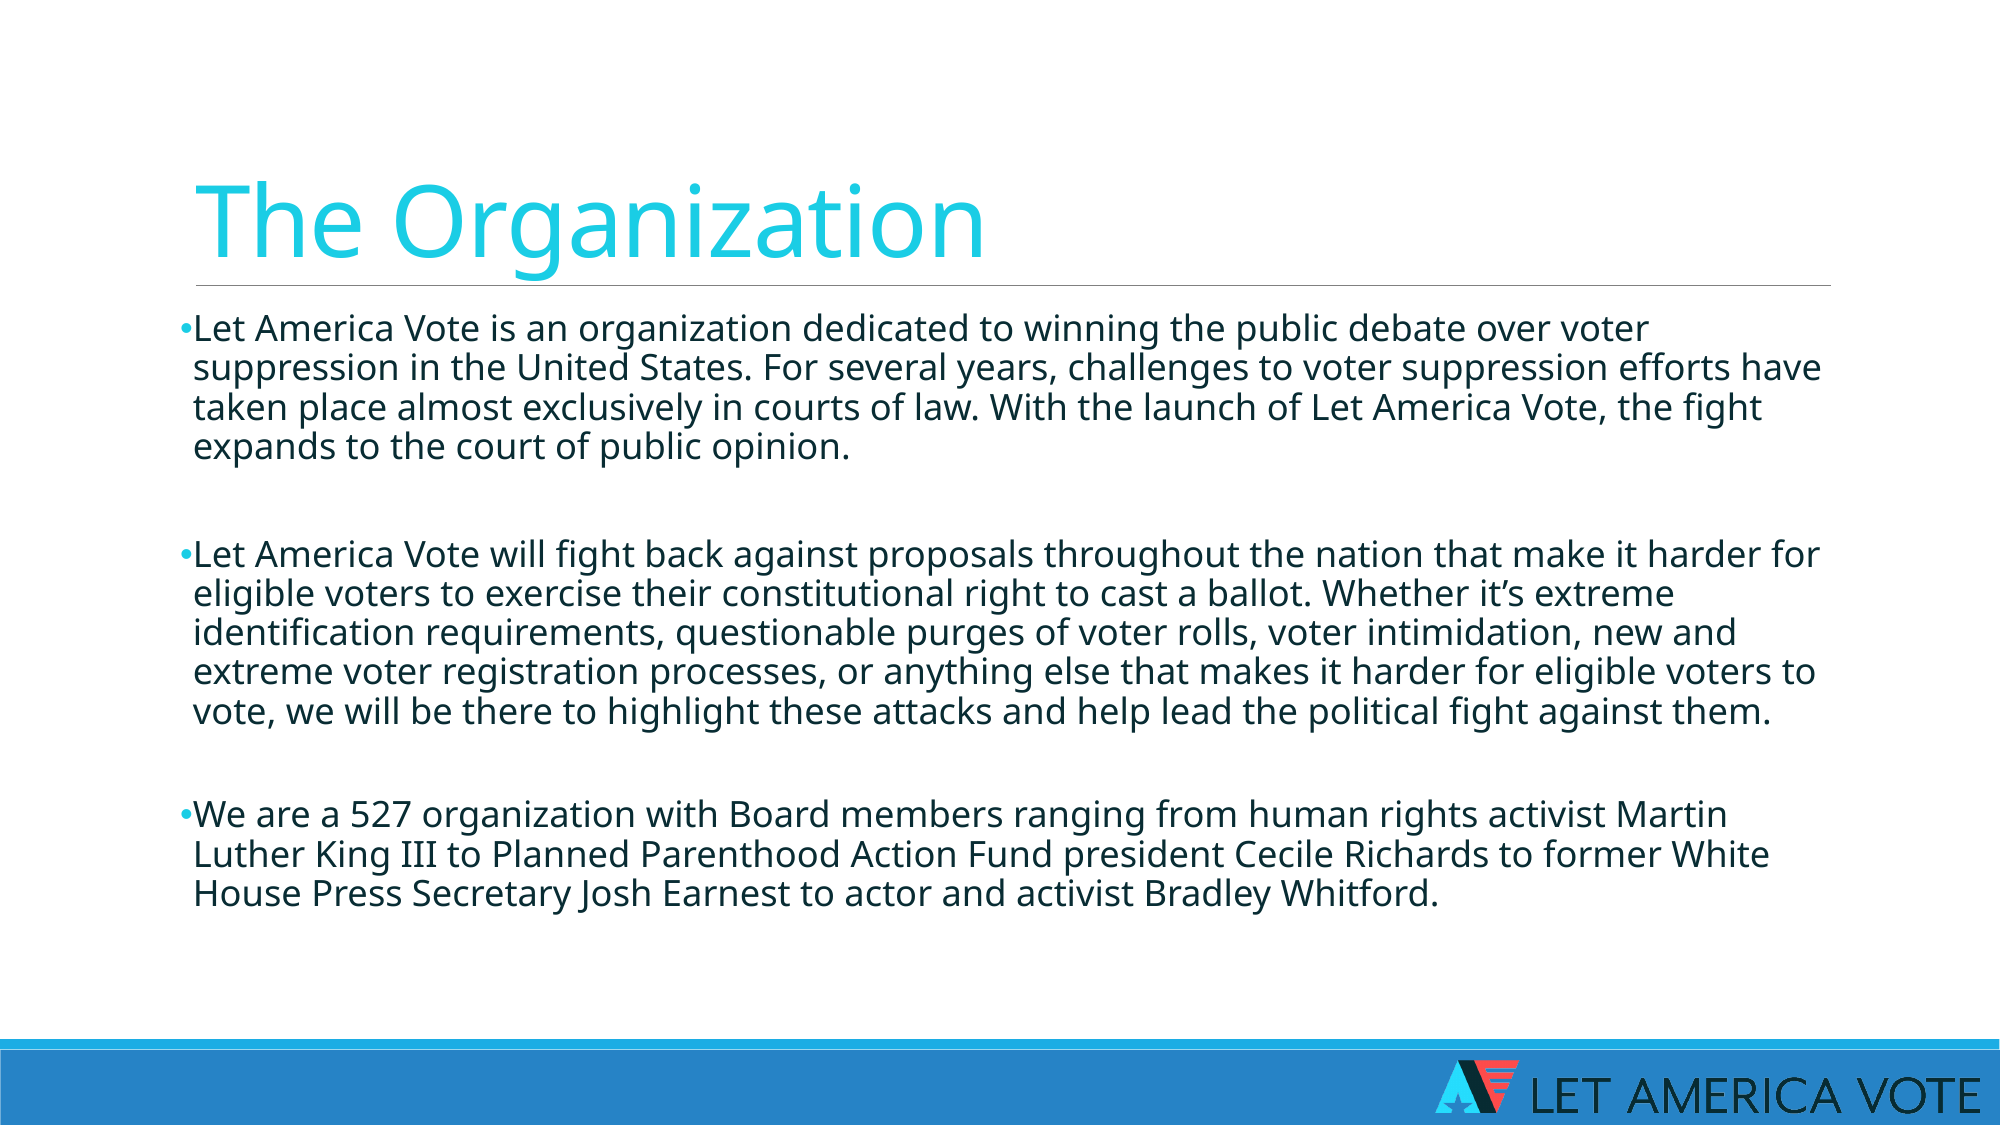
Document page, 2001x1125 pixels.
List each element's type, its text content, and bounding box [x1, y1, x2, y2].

list Let America Vote is an organization dedicated to winning the public debate over voter suppression in the United States. For several years, challenges to voter suppression efforts have taken place almost exclusively in courts of law. With the launch of Let America Vote, the fight expands to the court of public opinion. Let America Vote will fight back against proposals throughout the nation that make it harder for eligible voters to exercise their constitutional right to cast a ballot. Whether it’s extreme identification requirements, questionable purges of voter rolls, voter intimidation, new and extreme voter registration processes, or anything else that makes it harder for eligible voters to vote, we will be there to highlight these attacks and help lead the political fight against them. We are a 527 organization with Board members ranging from human rights activist Martin Luther King III to Planned Parenthood Action Fund president Cecile Richards to former White House Press Secretary Josh Earnest to actor and activist Bradley Whitford. [180, 302, 1830, 963]
picture [1435, 1060, 1981, 1115]
title The Organization [180, 47, 1830, 285]
